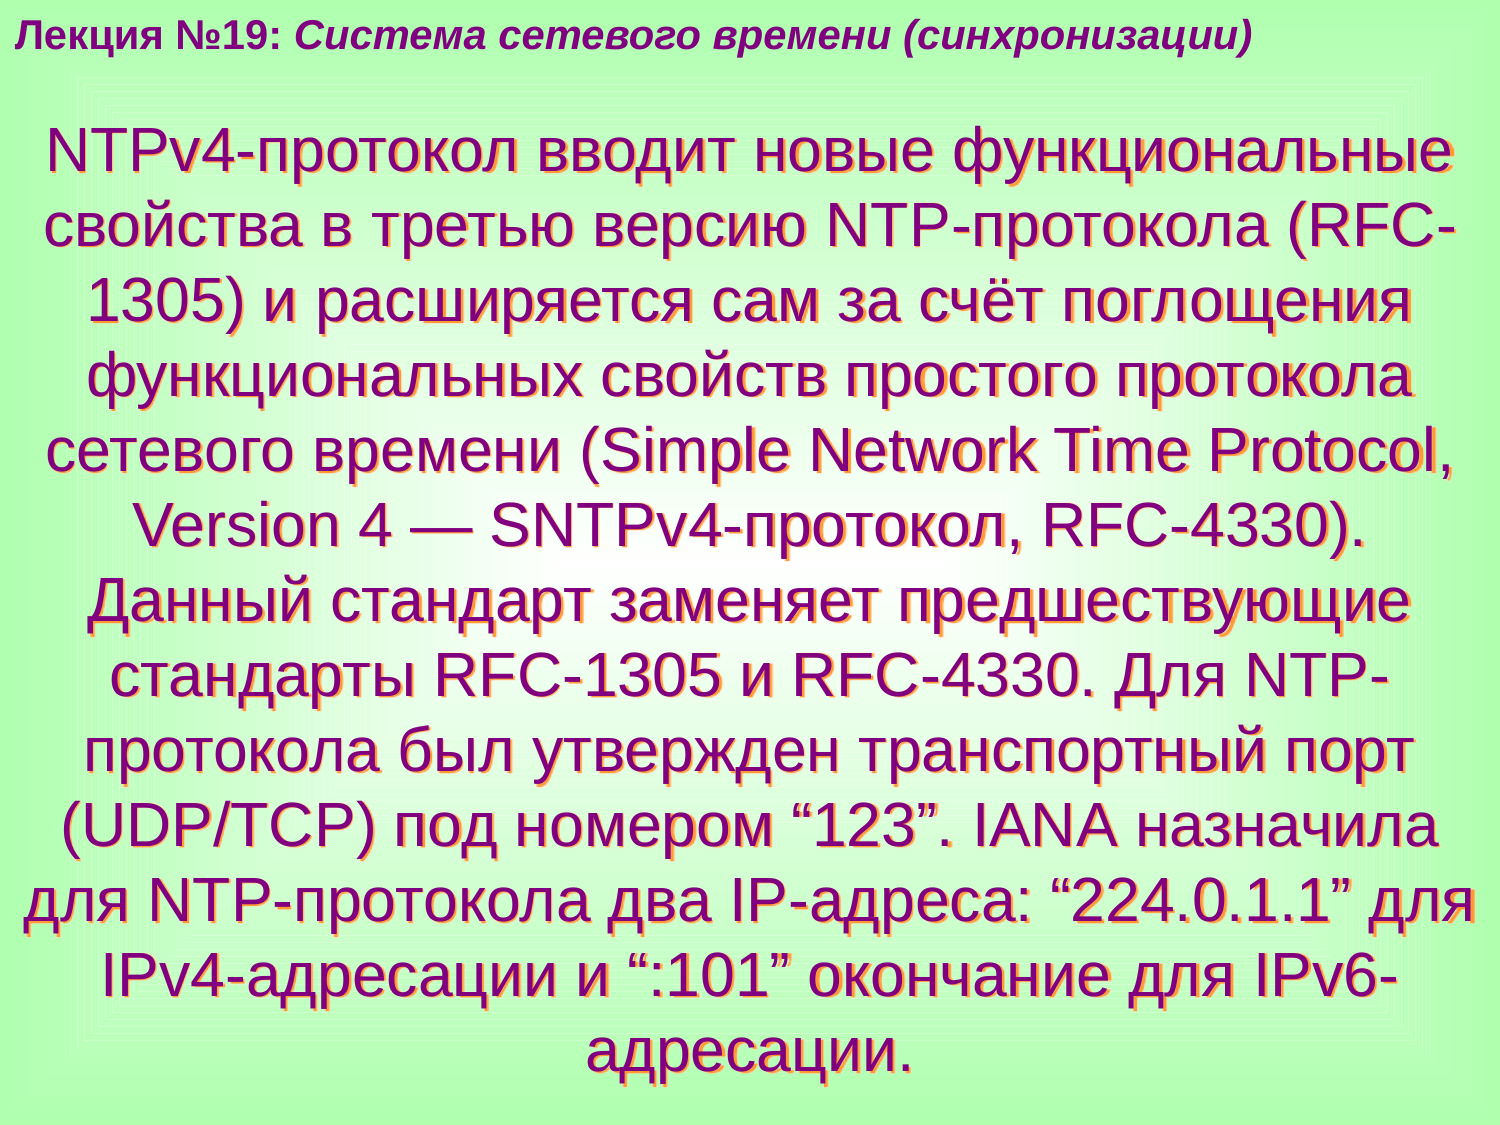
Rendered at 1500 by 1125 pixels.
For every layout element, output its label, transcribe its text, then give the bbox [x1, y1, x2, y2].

text_box NTPv4-протокол вводит новые функциональные свойства в третью версию NTP-протокола (RFC-1305) и расширяется сам за счёт поглощения функциональных свойств простого протокола сетевого времени (Simple Network Time Protocol, Version 4 — SNTPv4-протокол, RFC-4330). Данный стандарт заменяет предшествующие стандарты RFC-1305 и RFC-4330. Для NTP-протокола был утвержден транспортный порт (UDP/TCP) под номером “123”. IANA назначила для NTP-протокола два IP-адреса: “224.0.1.1” для IPv4-адресации и “:101” окончание для IPv6-адресации. [0, 101, 1500, 1091]
text_box Лекция №19: Система сетевого времени (синхронизации) [0, 0, 1500, 65]
